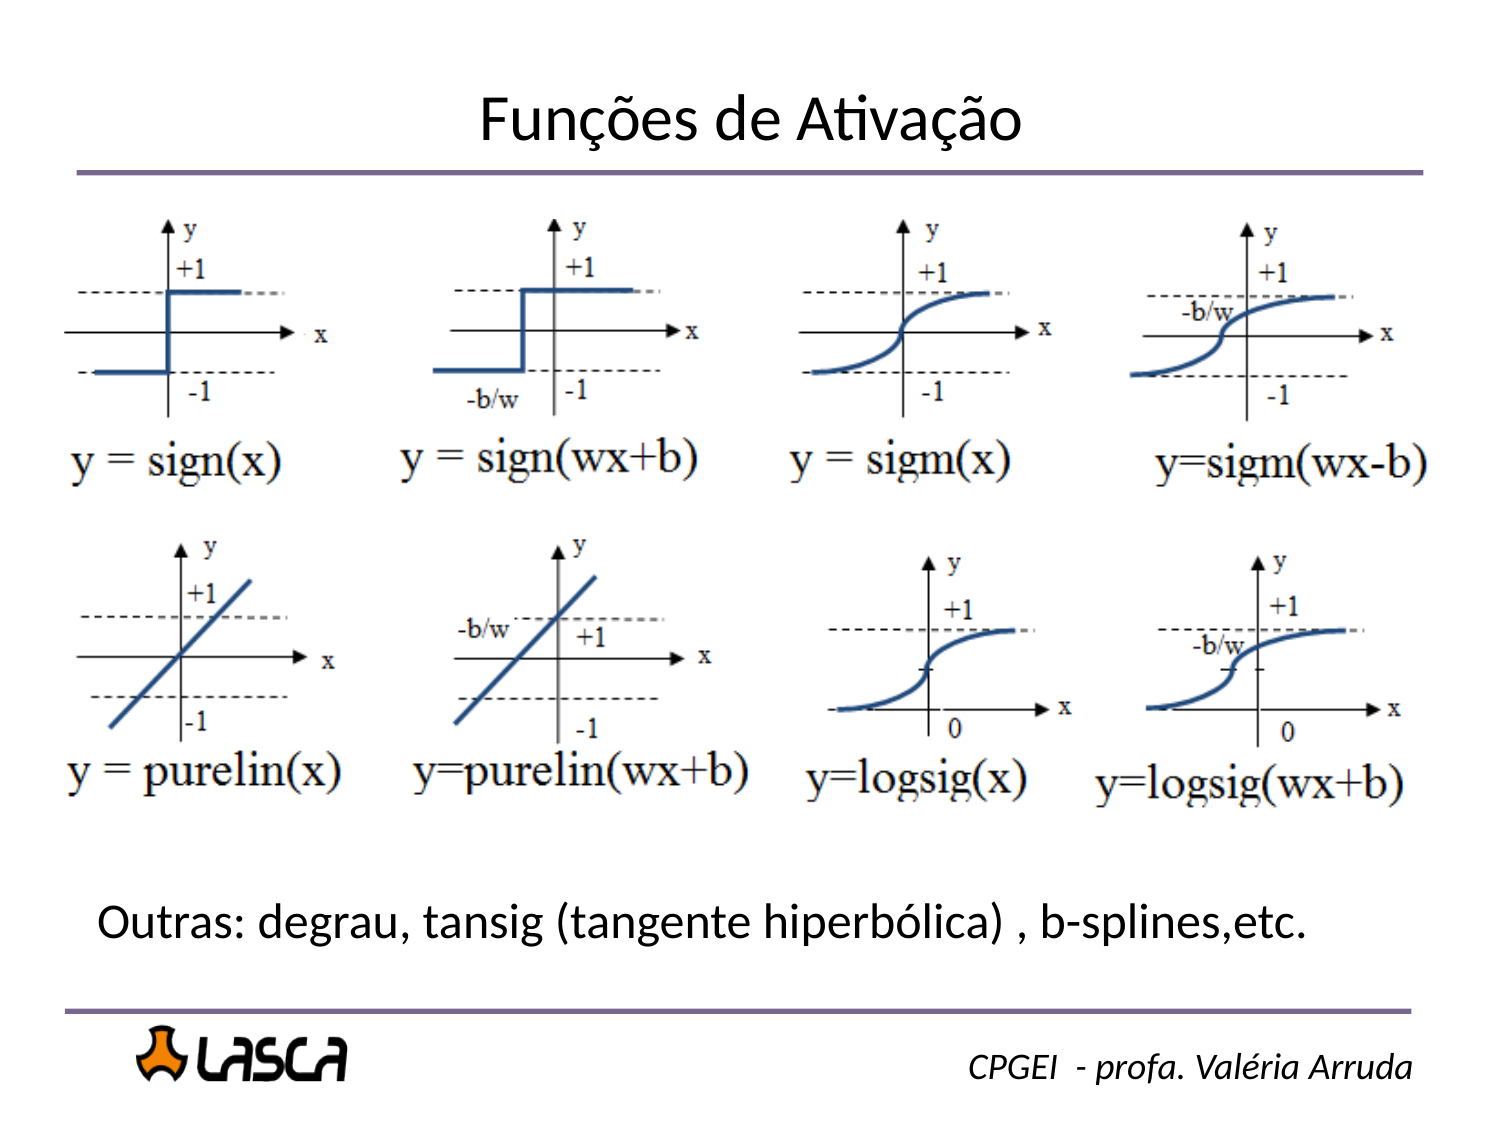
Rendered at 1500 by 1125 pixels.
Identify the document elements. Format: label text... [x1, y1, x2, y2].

picture [123, 1011, 359, 1102]
title Funções de Ativação [76, 66, 1427, 161]
text_box Outras: degrau, tansig (tangente hiperbólica) , b-splines,etc. [82, 881, 1335, 957]
picture [64, 219, 1453, 835]
